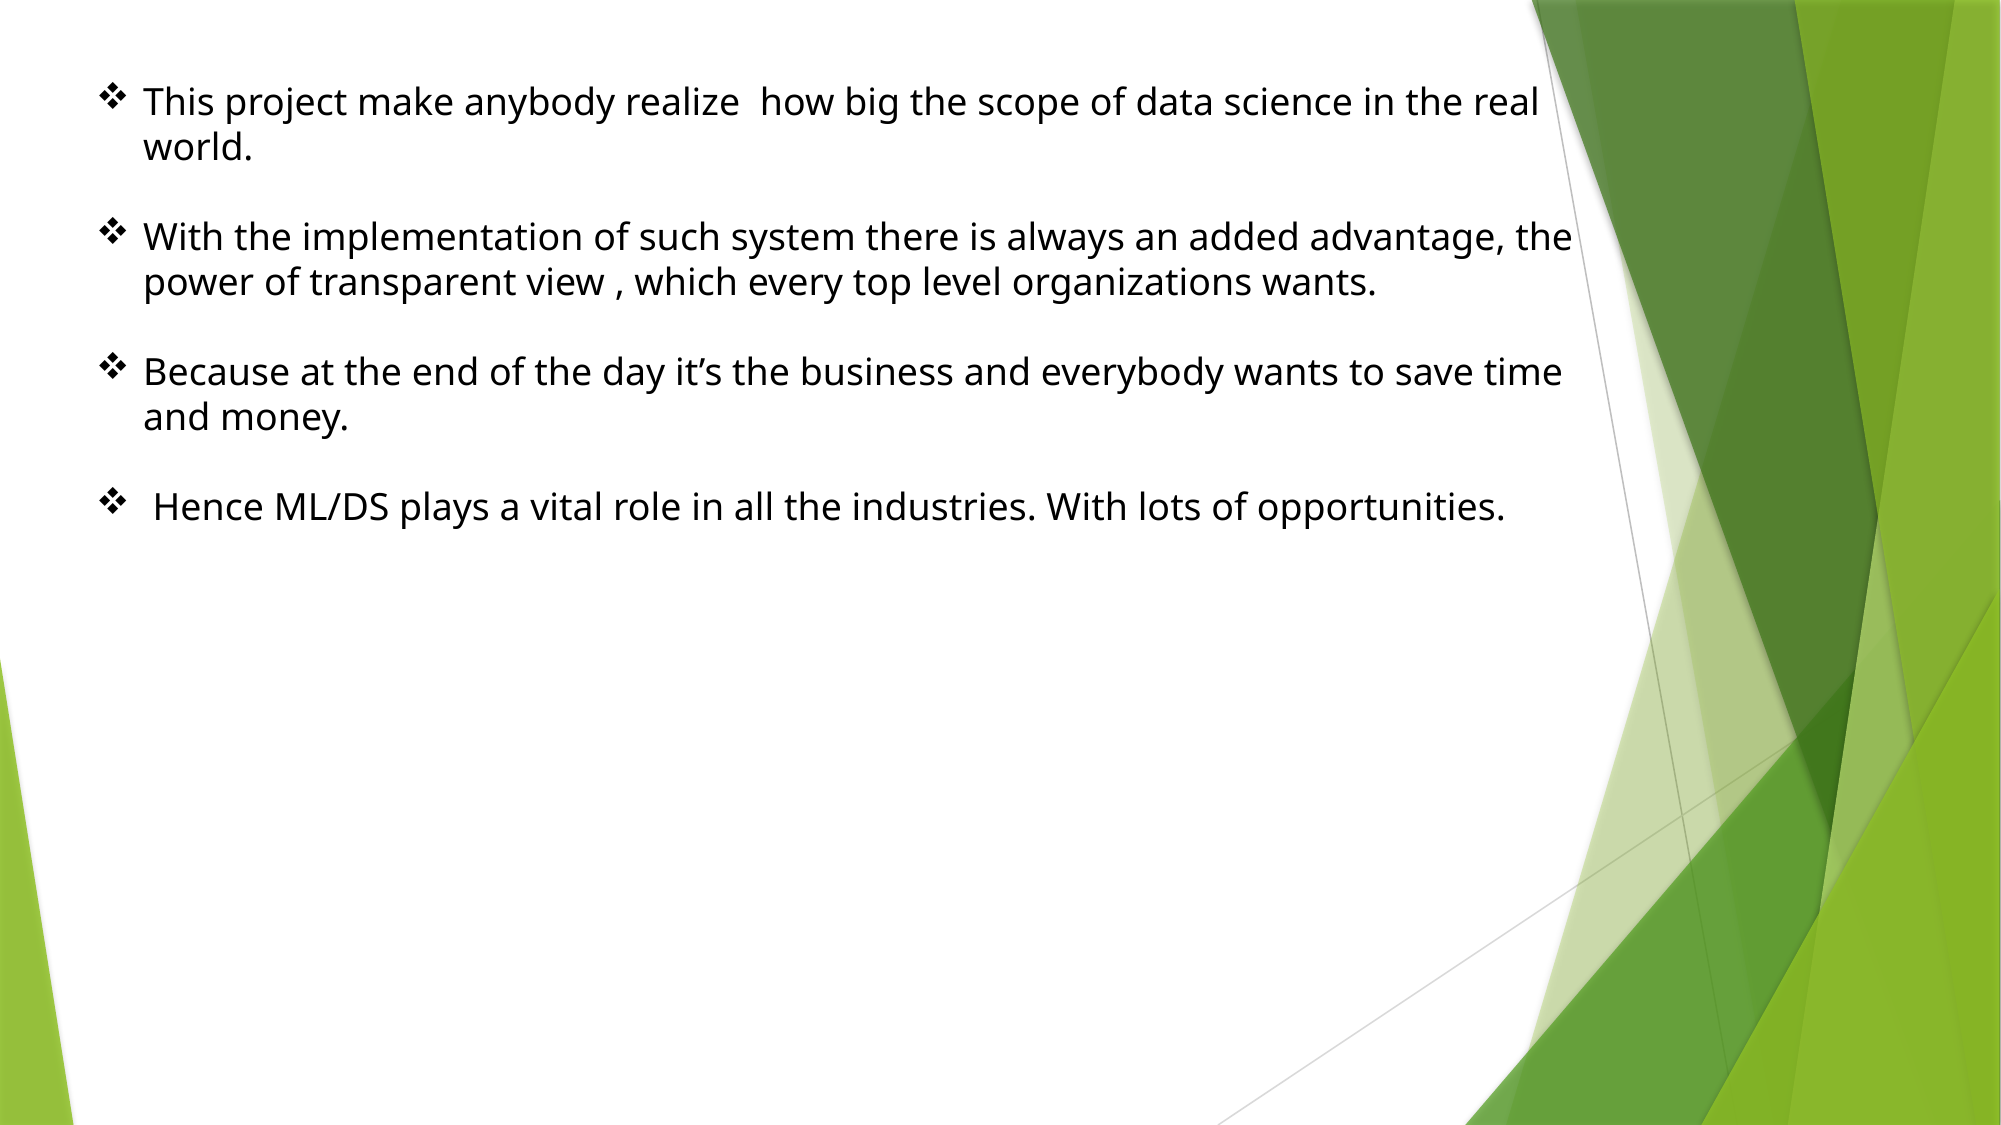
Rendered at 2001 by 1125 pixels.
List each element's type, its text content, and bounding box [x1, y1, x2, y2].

text_box This project make anybody realize how big the scope of data science in the real world. With the implementation of such system there is always an added advantage, the power of transparent view , which every top level organizations wants. Because at the end of the day it’s the business and everybody wants to save time and money. Hence ML/DS plays a vital role in all the industries. With lots of opportunities. [81, 70, 1595, 536]
